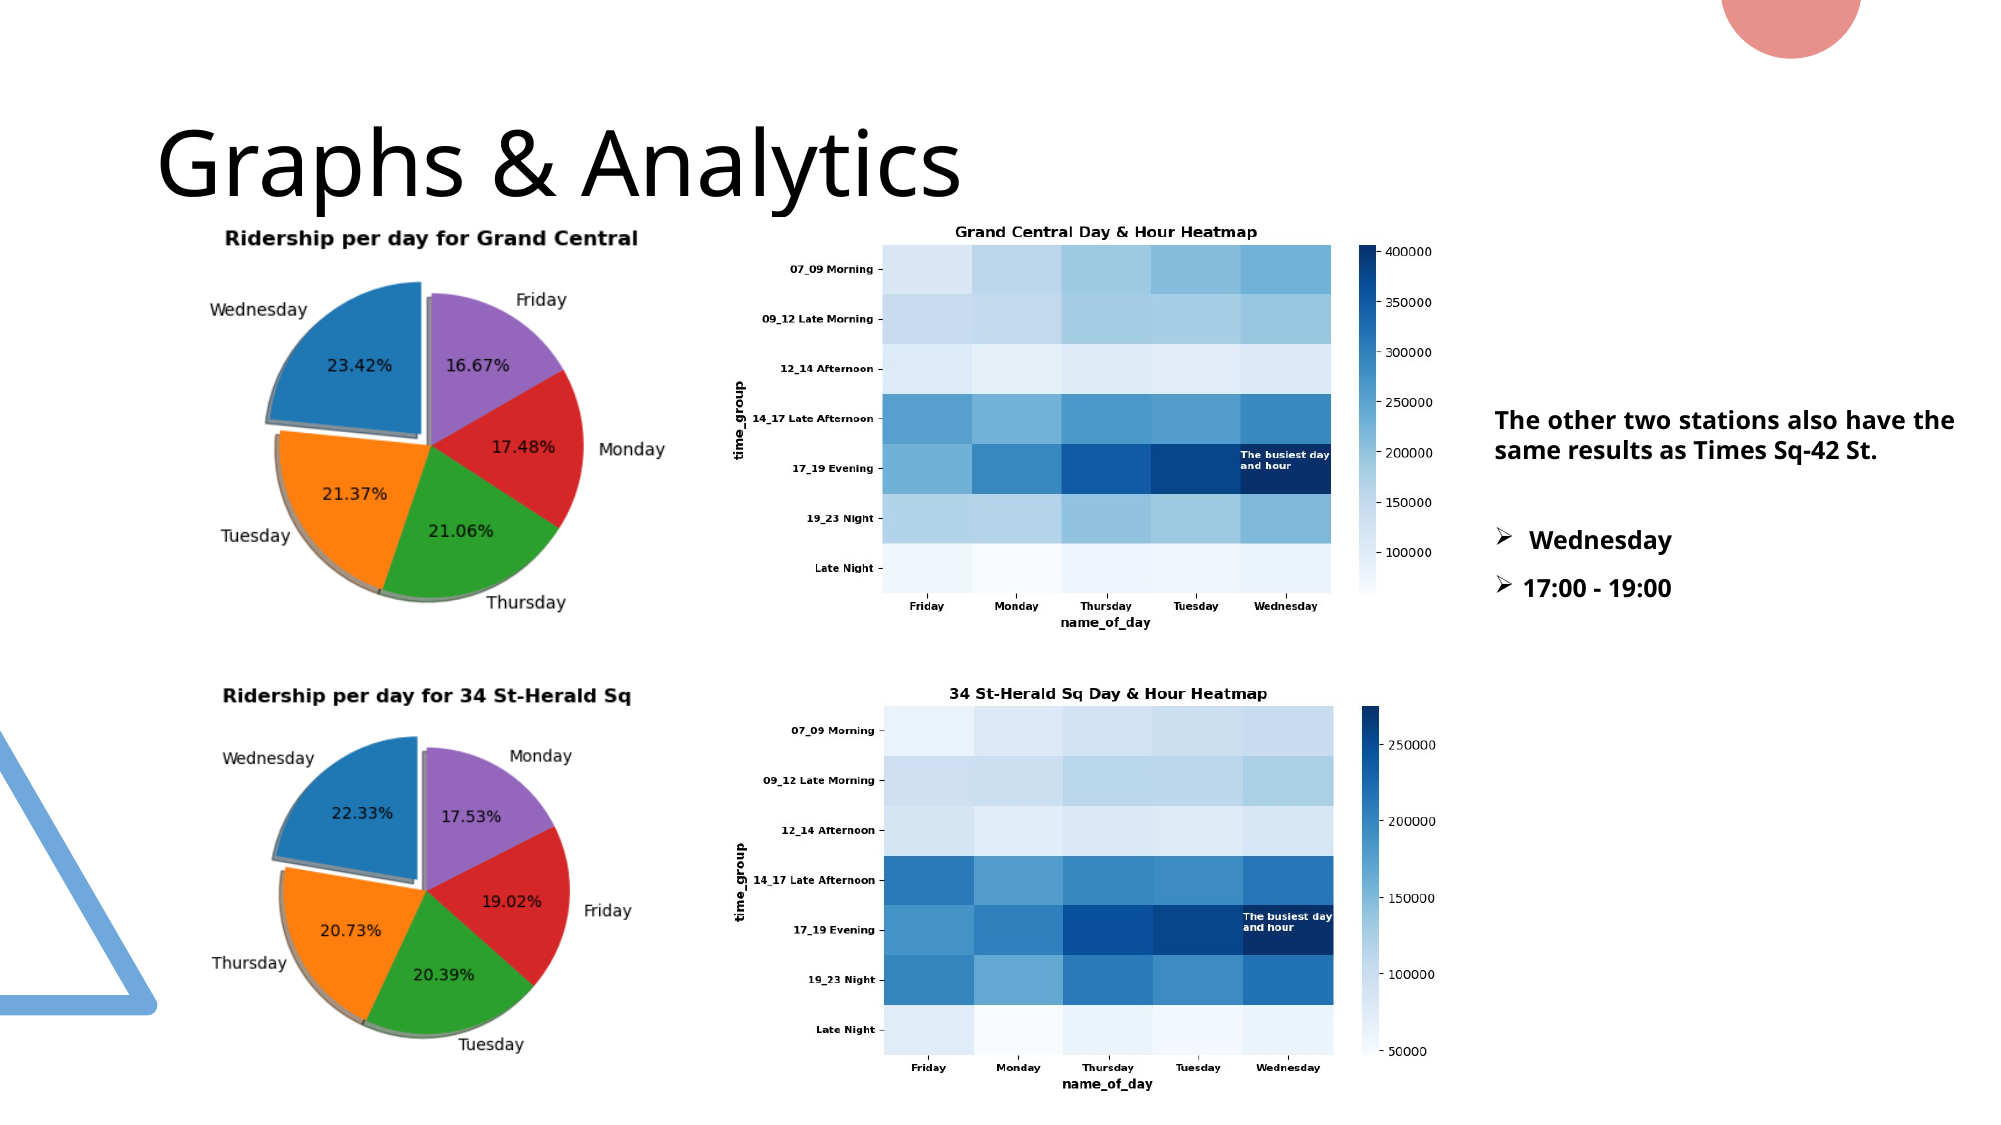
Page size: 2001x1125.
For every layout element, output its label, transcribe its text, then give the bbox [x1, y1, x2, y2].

text_box Graphs & Analytics [140, 58, 1565, 276]
picture [704, 682, 1479, 1108]
text_box The other two stations also have the same results as Times Sq-42 St. Wednesday 17:00 - 19:00 [1523, 397, 1971, 610]
picture [174, 217, 689, 647]
picture [694, 217, 1523, 640]
picture [162, 678, 677, 1077]
